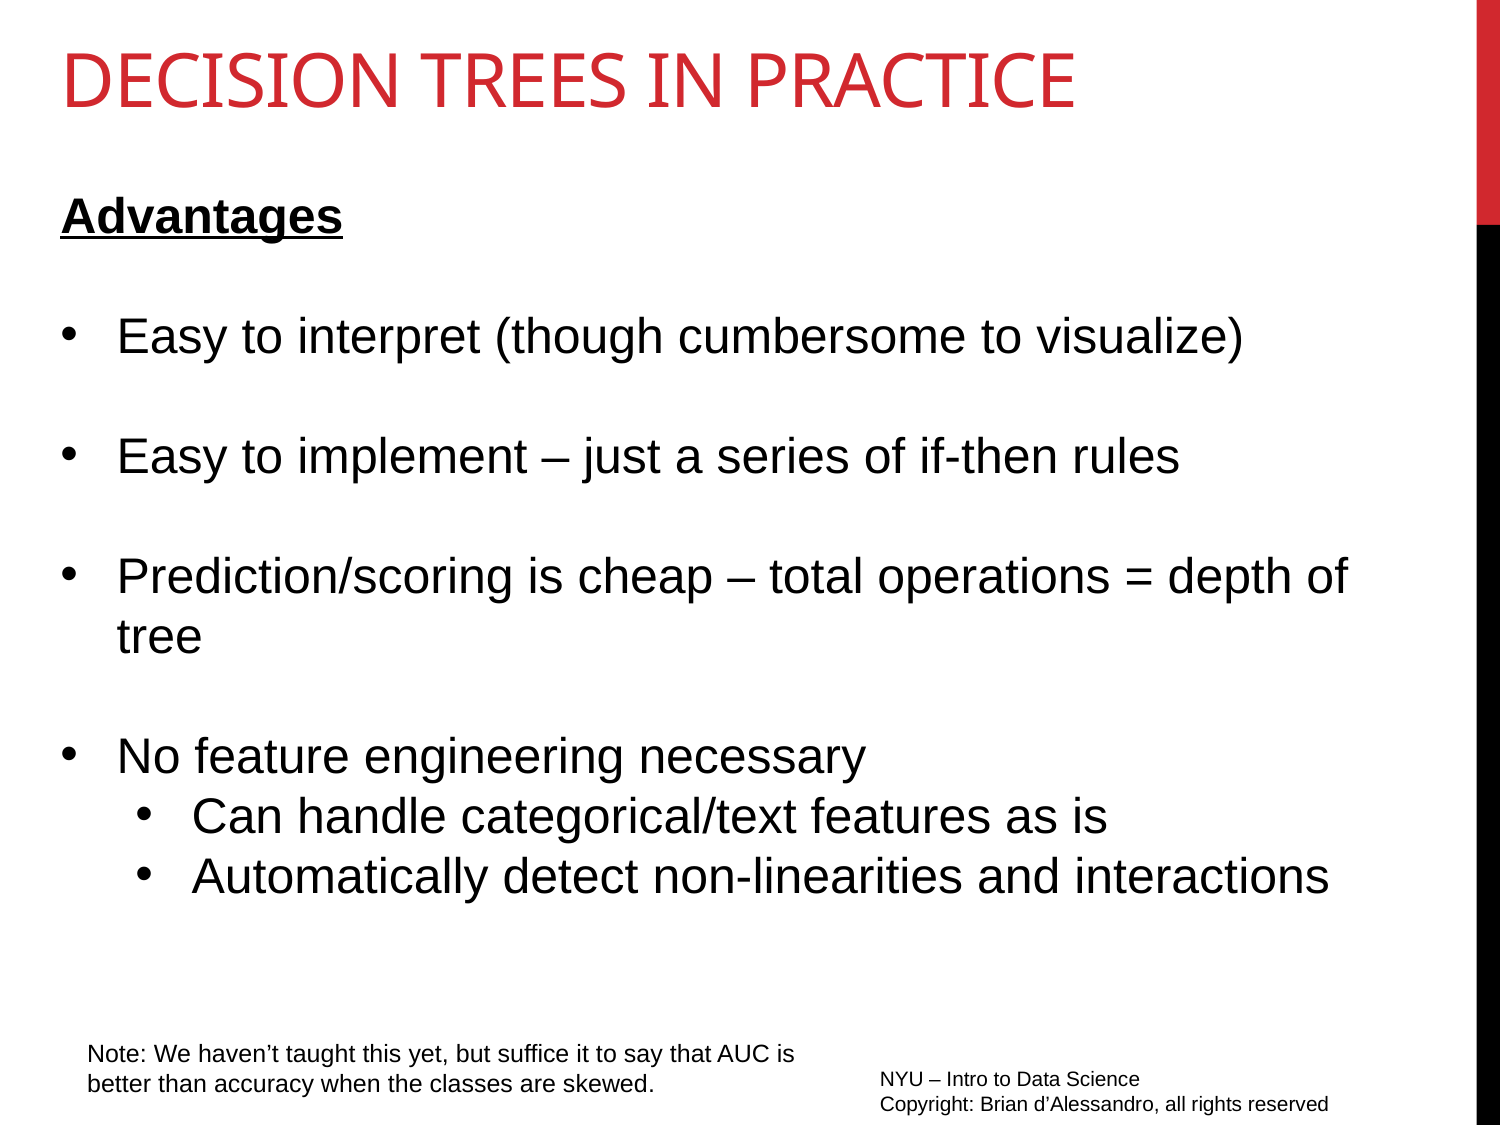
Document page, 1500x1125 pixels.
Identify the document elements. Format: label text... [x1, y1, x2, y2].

text_box Note: We haven’t taught this yet, but suffice it to say that AUC is better than accuracy when the classes are skewed. [72, 1030, 873, 1106]
title Decision trees in practice [45, 8, 1353, 131]
text_box Advantages Easy to interpret (though cumbersome to visualize) Easy to implement – just a series of if-then rules Prediction/scoring is cheap – total operations = depth of tree No feature engineering necessary Can handle categorical/text features as is Automatically detect non-linearities and interactions [45, 175, 1428, 911]
